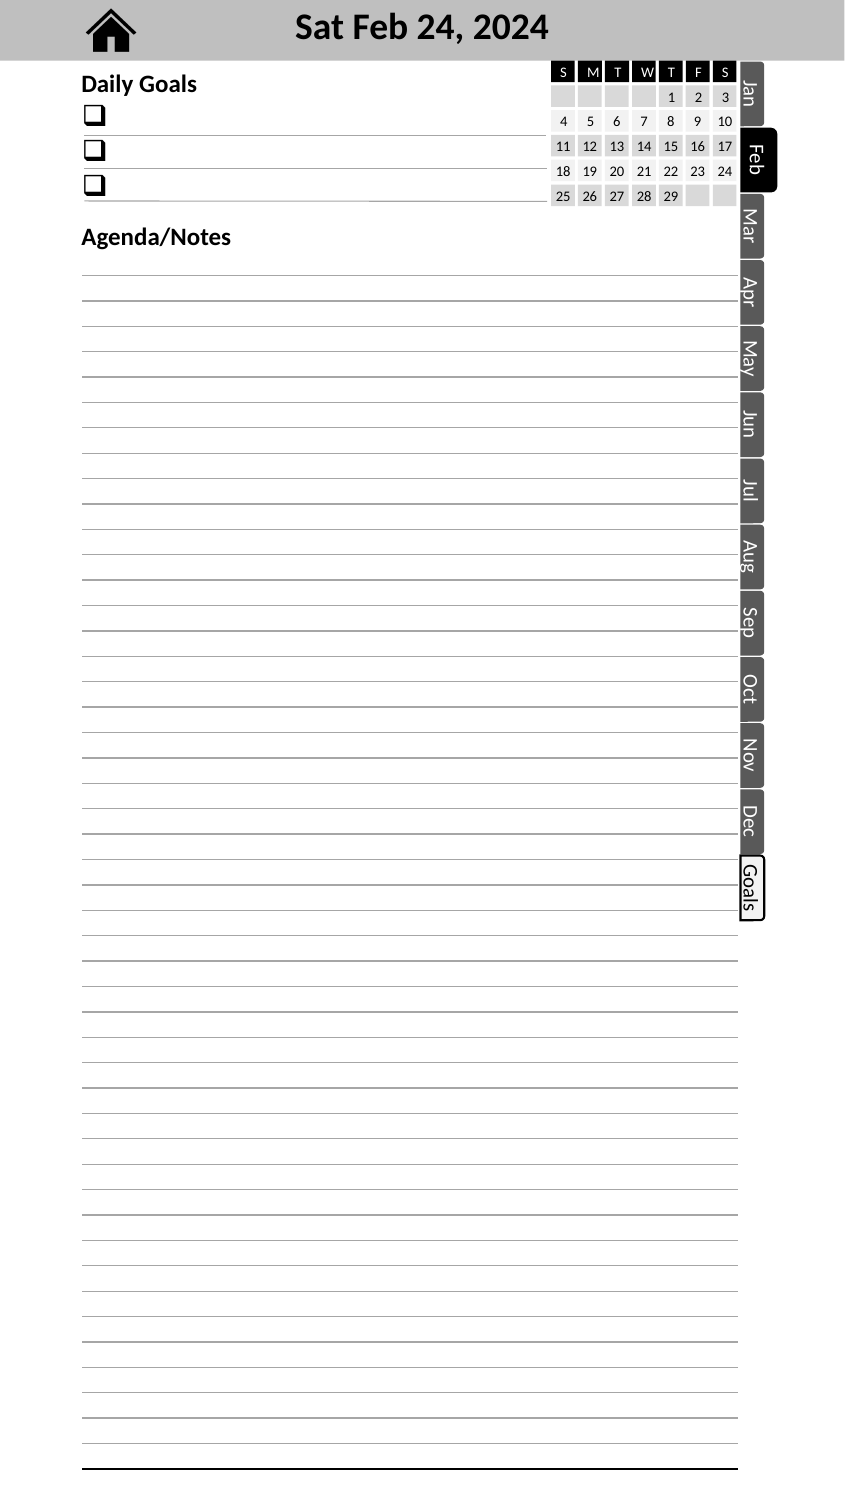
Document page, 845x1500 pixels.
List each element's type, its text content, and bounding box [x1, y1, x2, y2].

list Sat Feb 24, 2024 [190, 0, 655, 61]
picture [82, 1, 140, 59]
